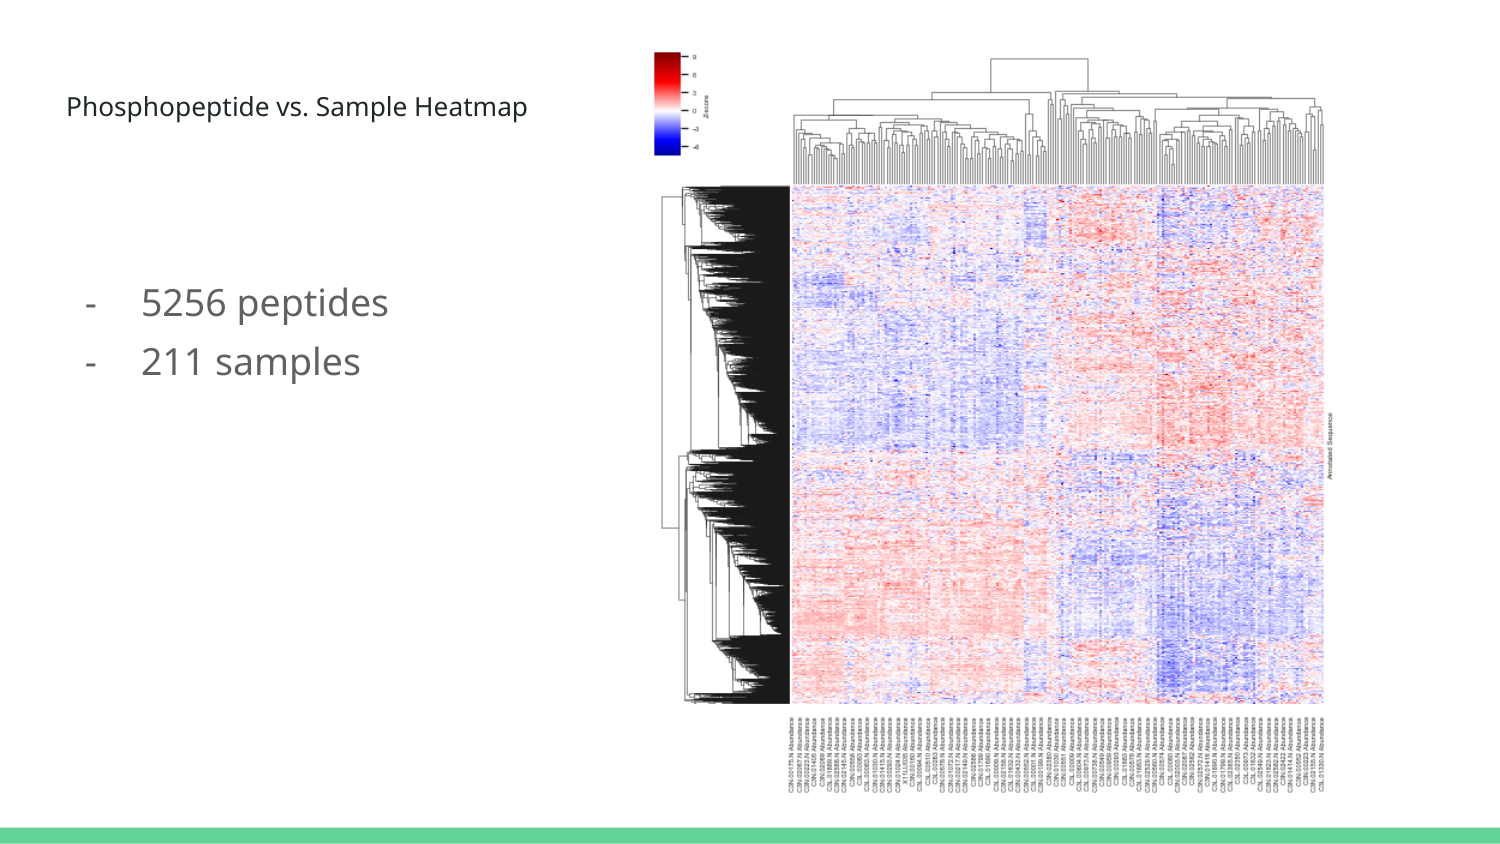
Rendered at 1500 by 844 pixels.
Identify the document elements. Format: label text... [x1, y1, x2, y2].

list 5256 peptides 211 samples [51, 254, 623, 750]
picture [645, 43, 1343, 800]
title Phosphopeptide vs. Sample Heatmap [51, 72, 557, 167]
